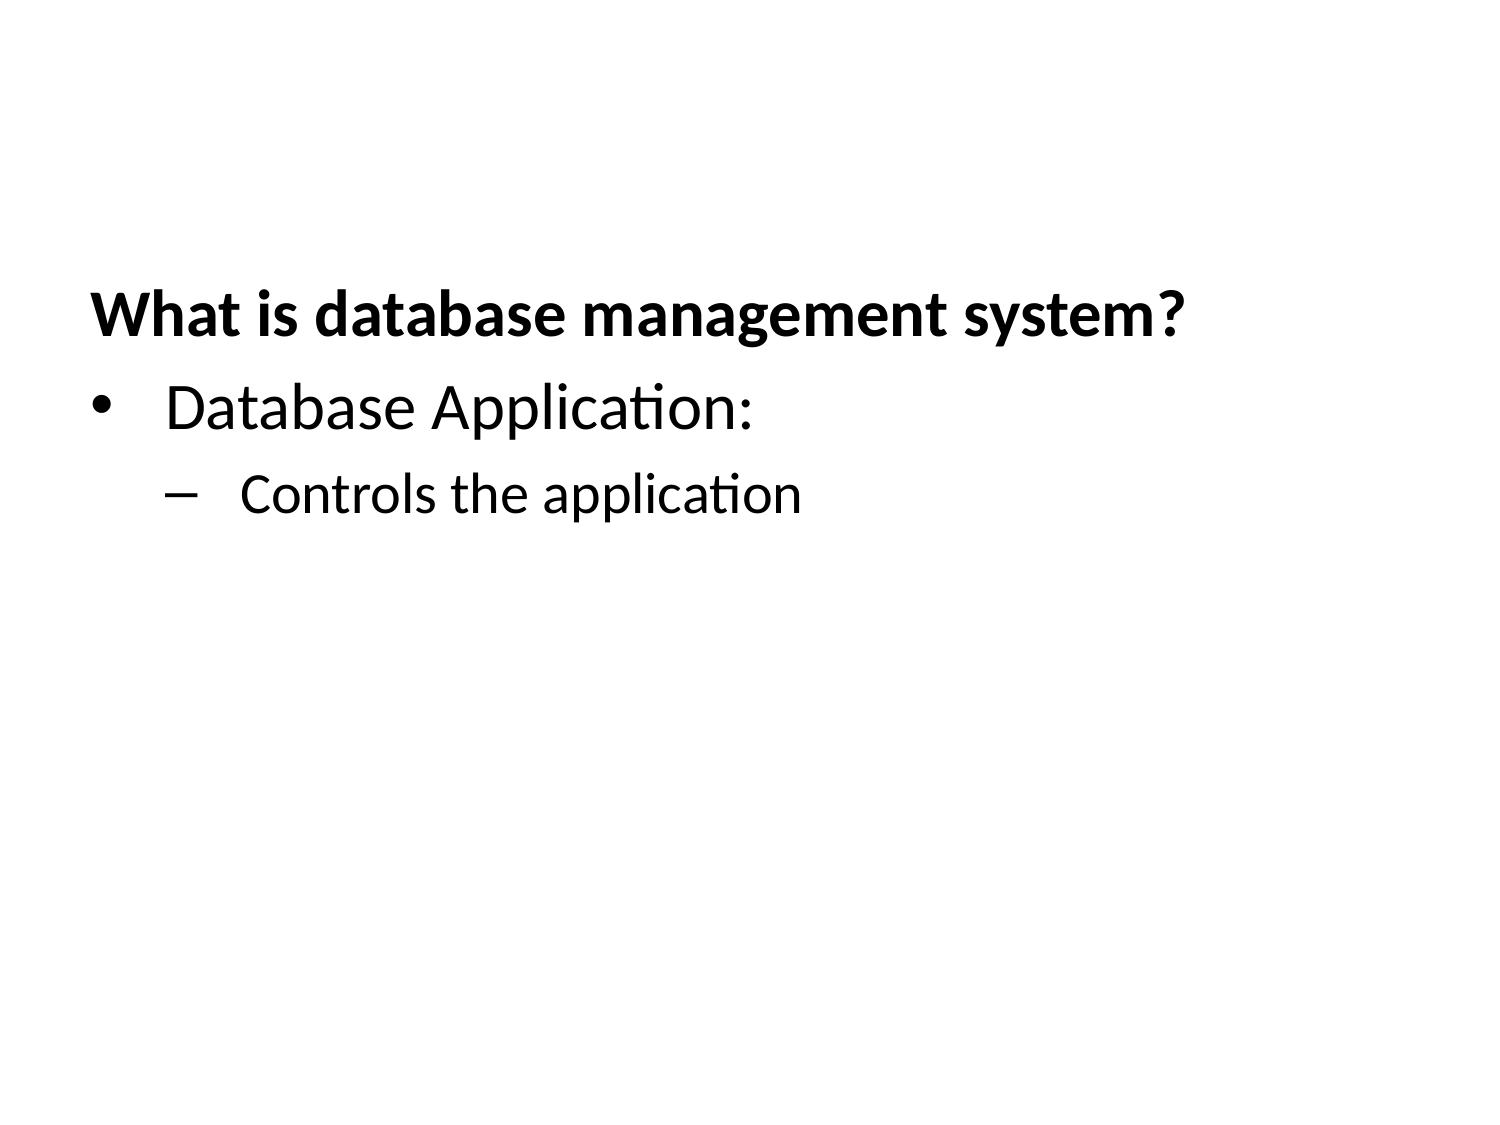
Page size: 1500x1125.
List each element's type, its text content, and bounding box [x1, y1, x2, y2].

list What is database management system? Database Application: Controls the application [75, 262, 1425, 1005]
